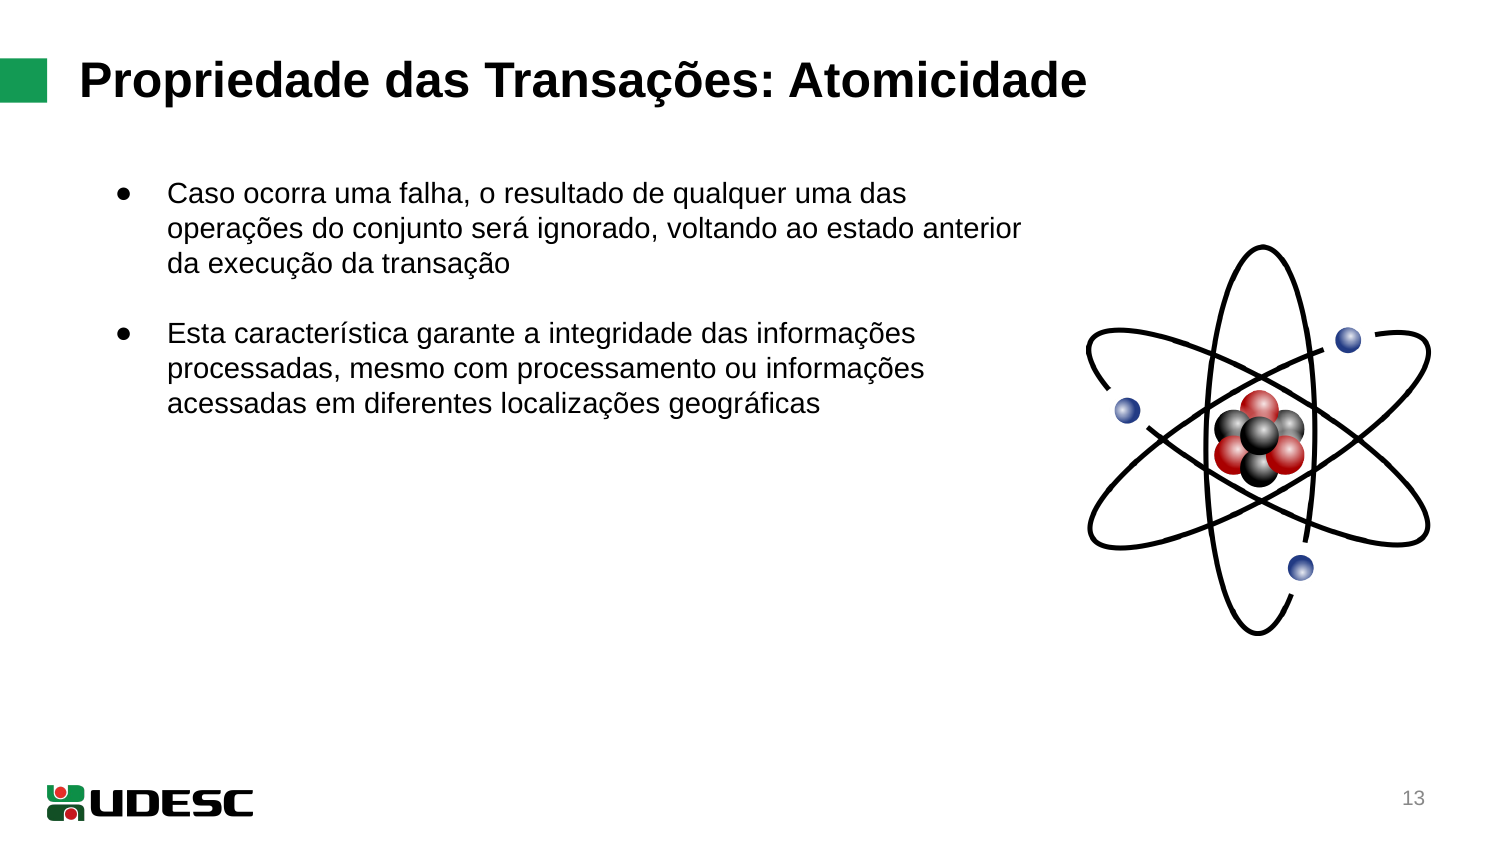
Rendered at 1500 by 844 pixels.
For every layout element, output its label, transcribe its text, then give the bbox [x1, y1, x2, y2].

text_box [0, 58, 48, 103]
title Propriedade das Transações: Atomicidade [77, 45, 1190, 188]
picture [46, 784, 253, 822]
text_box Caso ocorra uma falha, o resultado de qualquer uma das operações do conjunto será ignorado, voltando ao estado anterior da execução da transação Esta característica garante a integridade das informações processadas, mesmo com processamento ou informações acessadas em diferentes localizações geográficas [77, 159, 1050, 435]
picture [1086, 244, 1432, 636]
slide_number ‹#› [1080, 784, 1425, 844]
